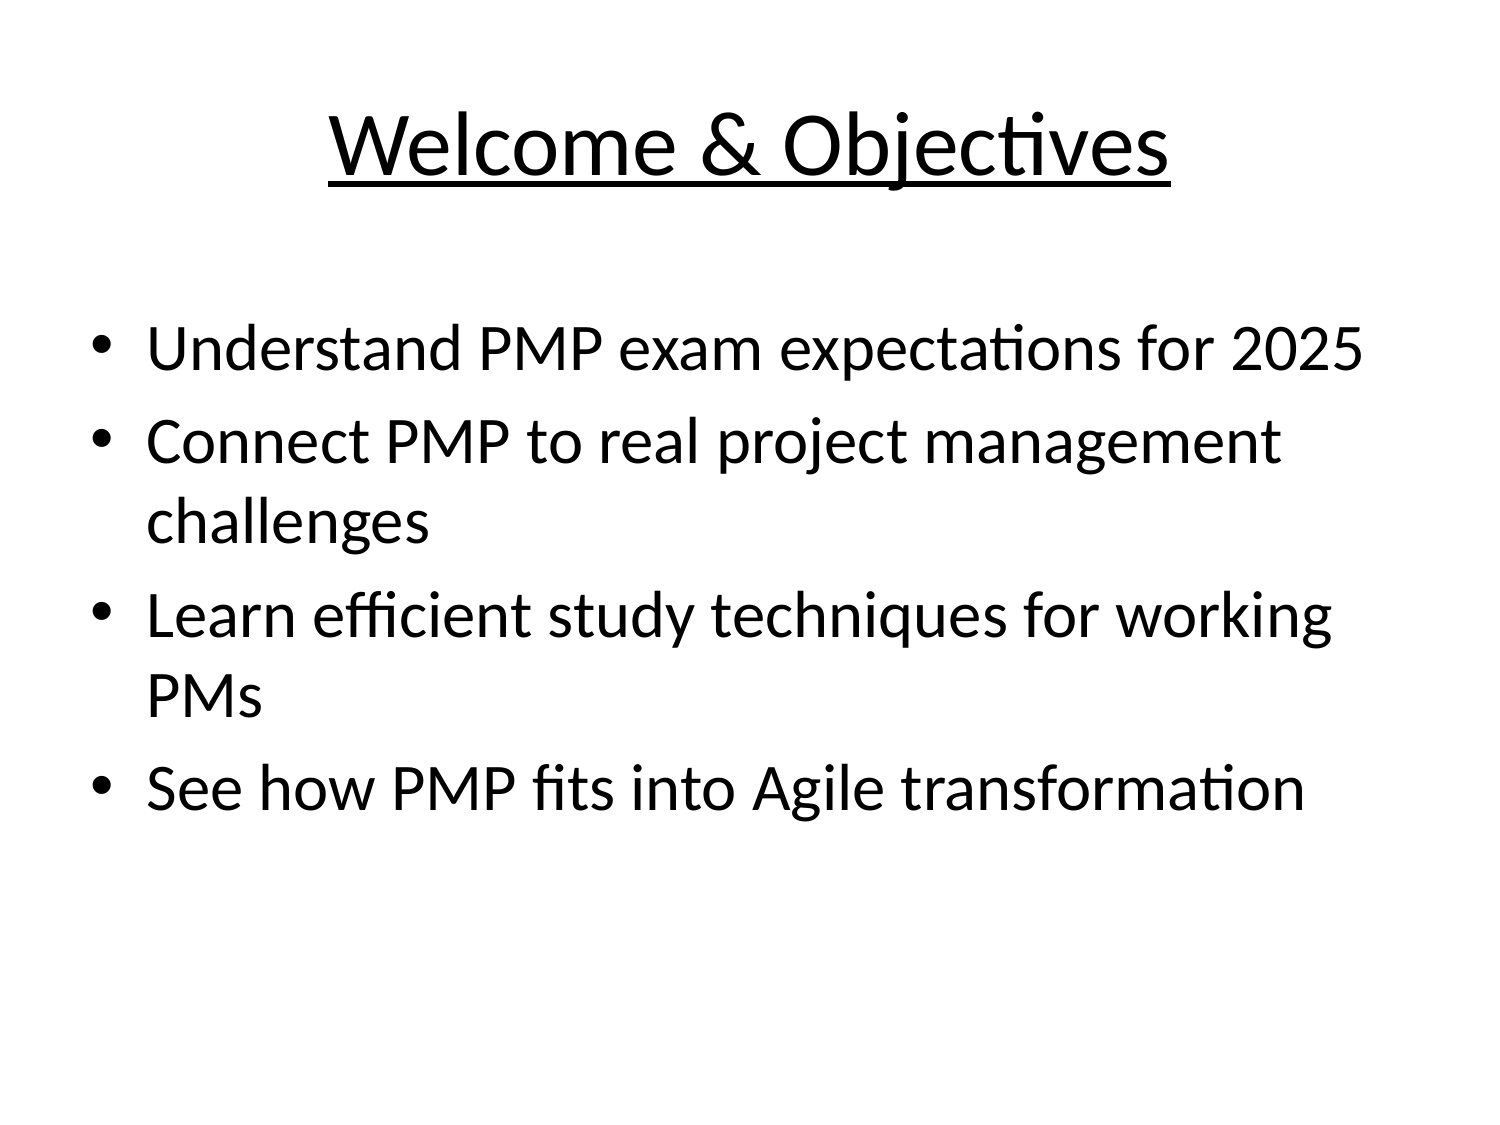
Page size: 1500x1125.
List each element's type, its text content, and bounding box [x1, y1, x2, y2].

title Welcome & Objectives [75, 45, 1425, 202]
list Understand PMP exam expectations for 2025 Connect PMP to real project management challenges Learn efficient study techniques for working PMs See how PMP fits into Agile transformation [75, 202, 1425, 946]
